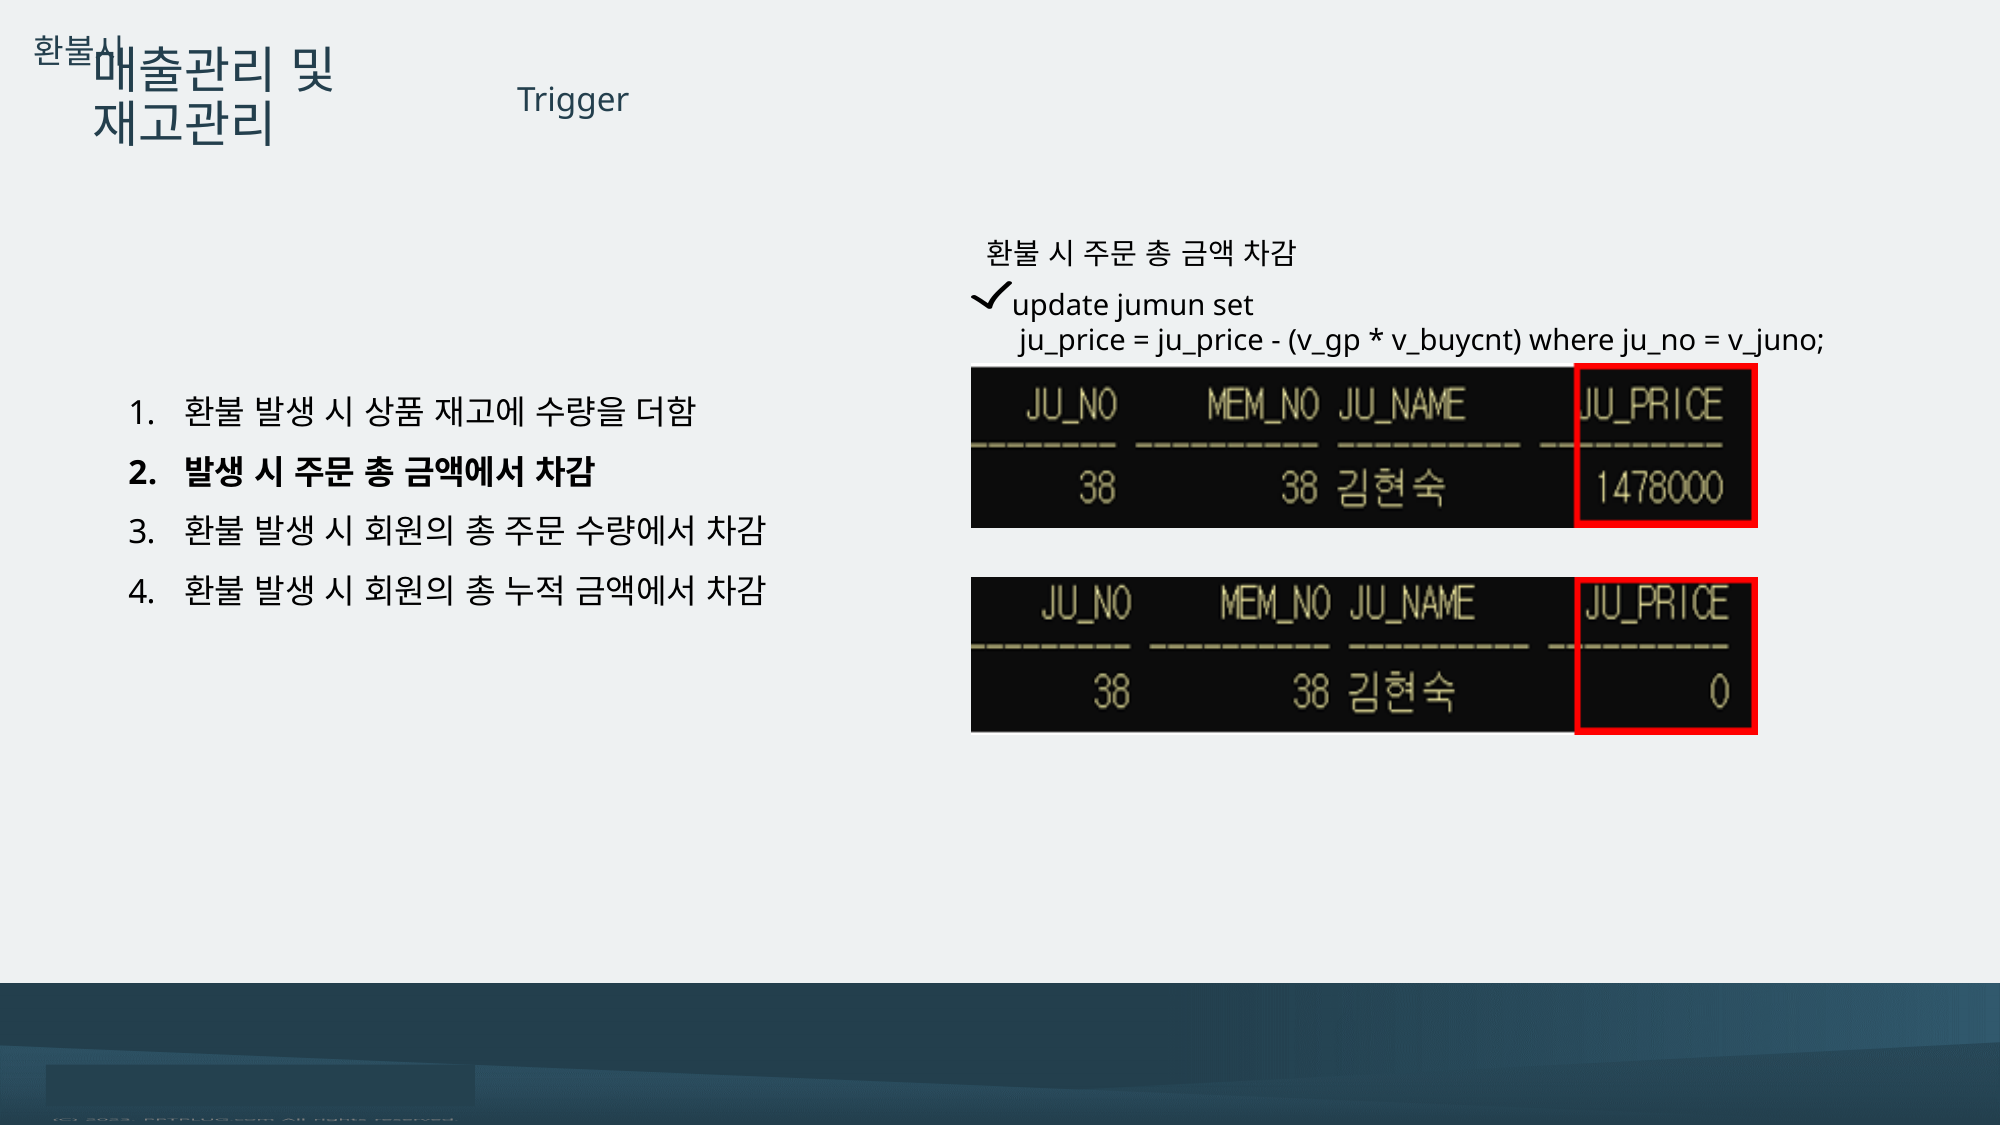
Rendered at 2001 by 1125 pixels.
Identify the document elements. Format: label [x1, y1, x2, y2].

text_box [971, 279, 2000, 365]
picture [0, 0, 2000, 1125]
